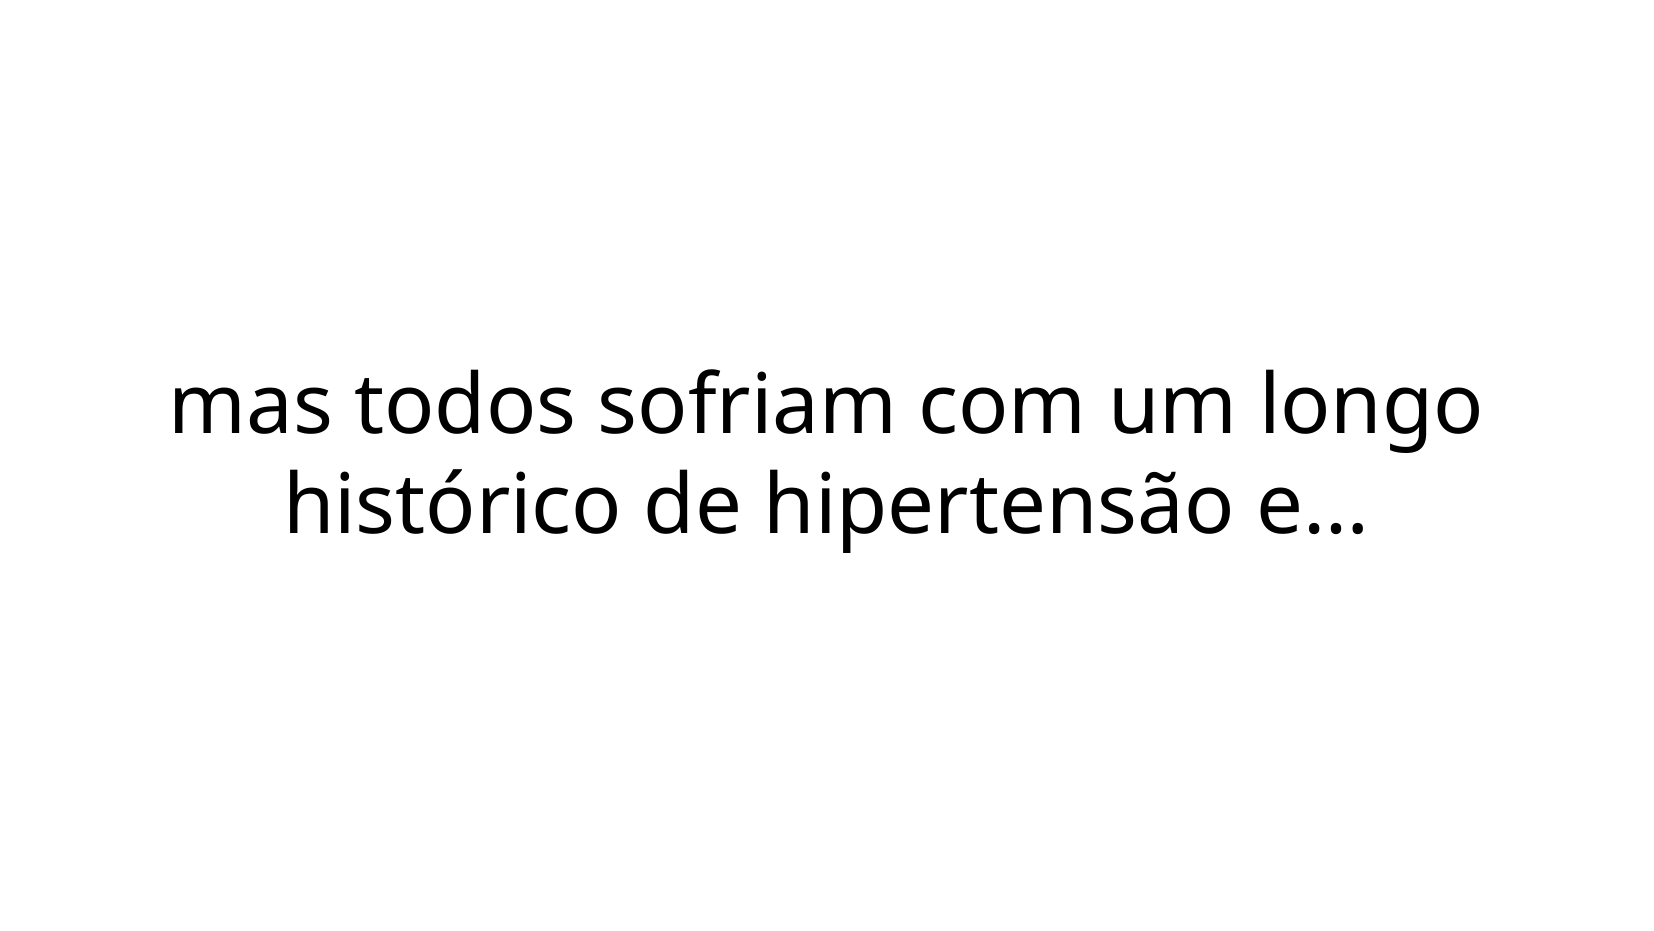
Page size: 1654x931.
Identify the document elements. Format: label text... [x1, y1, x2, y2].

text_box mas todos sofriam com um longo histórico de hipertensão e… [46, 342, 1607, 558]
